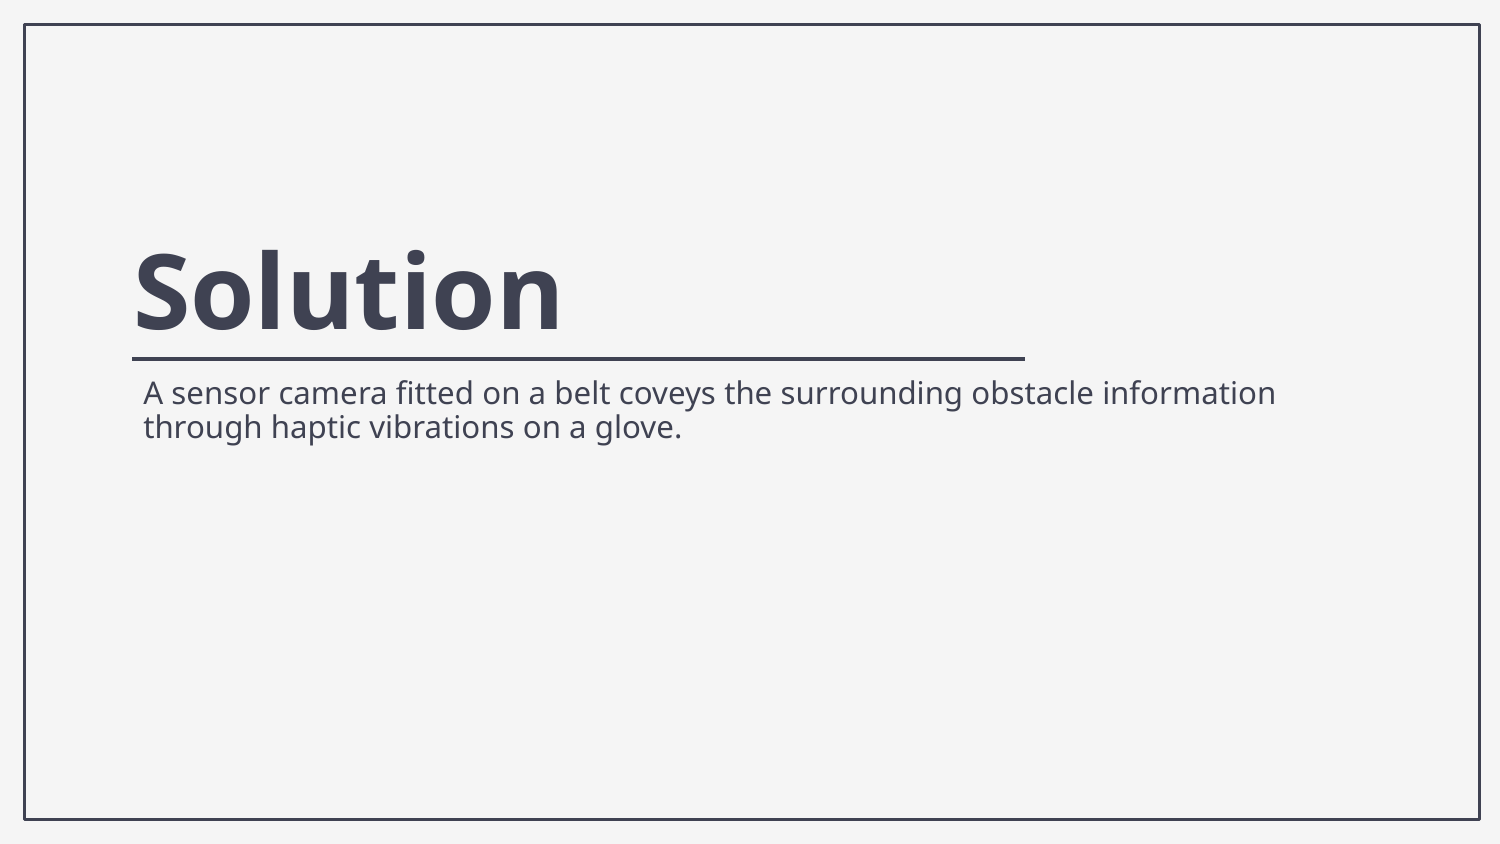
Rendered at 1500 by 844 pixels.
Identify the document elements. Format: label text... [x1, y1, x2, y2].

title Solution [118, 210, 1382, 347]
list A sensor camera fitted on a belt coveys the surrounding obstacle information through haptic vibrations on a glove. [128, 362, 1309, 499]
